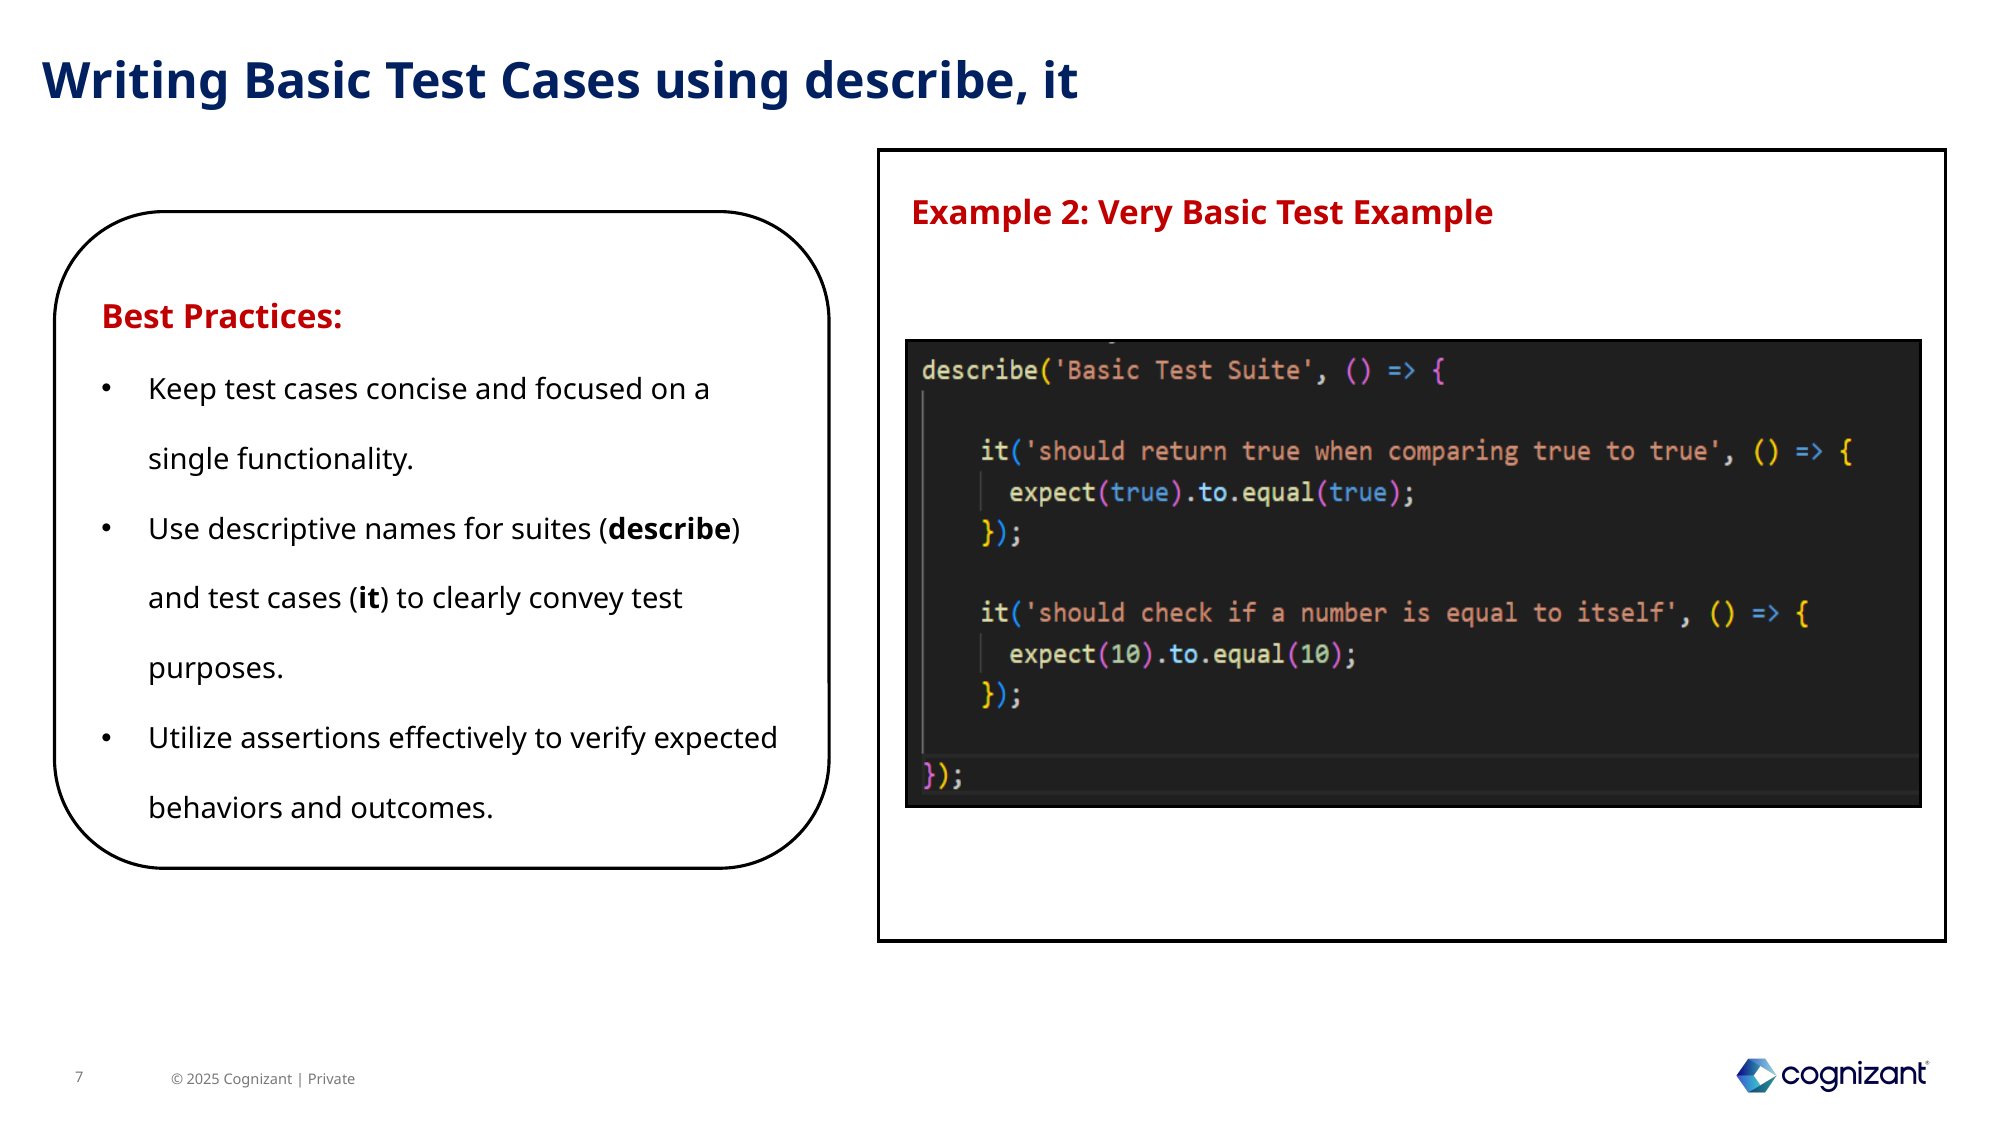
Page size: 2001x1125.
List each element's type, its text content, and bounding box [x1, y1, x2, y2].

picture [907, 341, 1920, 806]
text_box [877, 148, 1947, 943]
text_box Example 2: Very Basic Test Example [896, 183, 1897, 239]
picture [1719, 1042, 1943, 1109]
footer © 2025 Cognizant | Private [171, 1056, 469, 1088]
title Writing Basic Test Cases using describe, it [42, 0, 1169, 98]
text_box Best Practices: Keep test cases concise and focused on a single functionality. Use descriptive names for suites (describe) and test cases (it) to clearly convey test purposes. Utilize assertions effectively to verify expected behaviors and outcomes. [52, 210, 831, 870]
slide_number 7 [75, 1056, 133, 1088]
